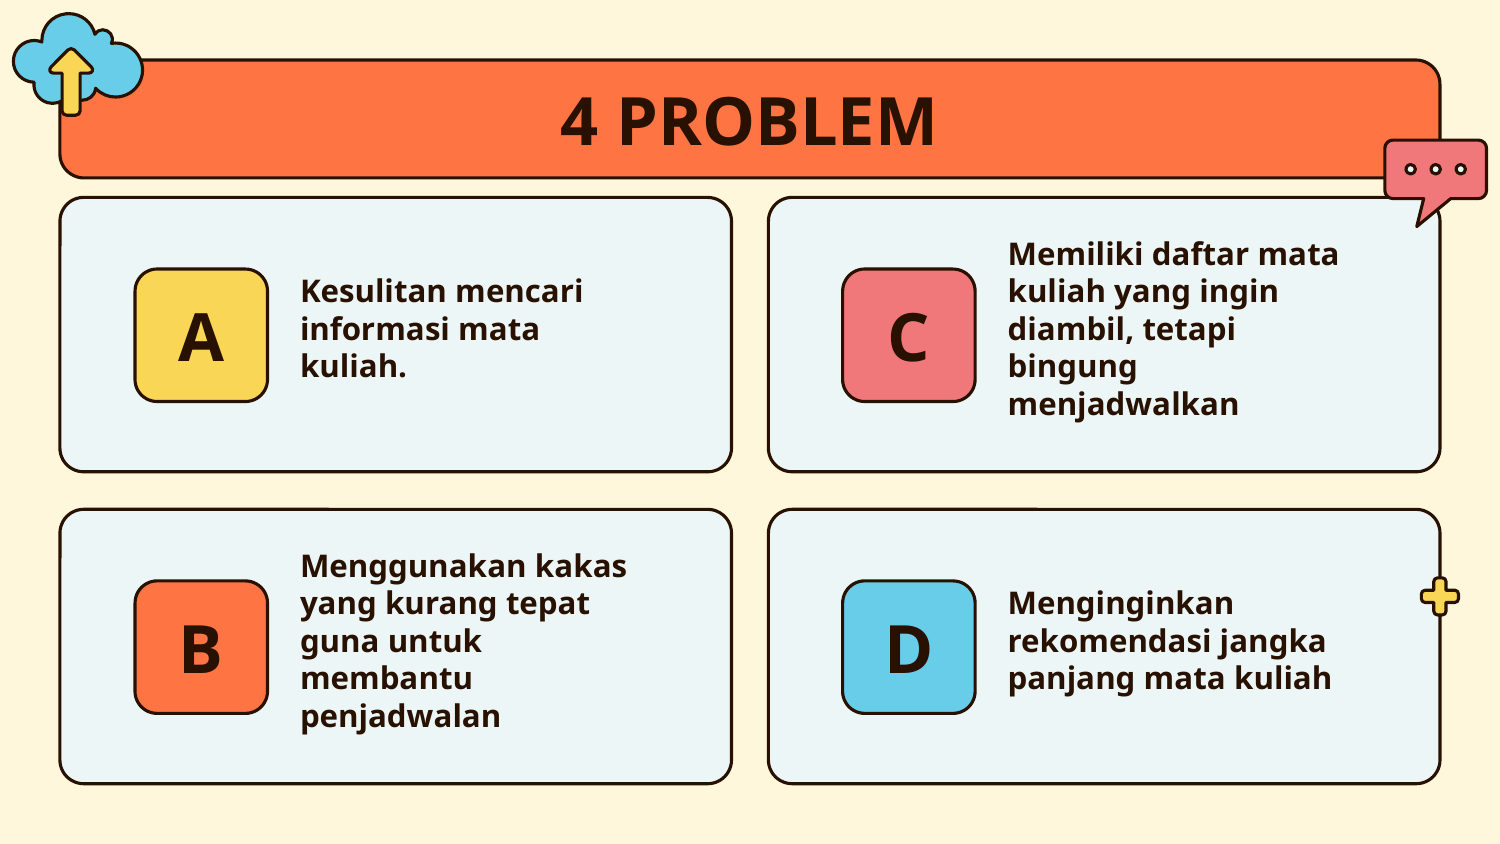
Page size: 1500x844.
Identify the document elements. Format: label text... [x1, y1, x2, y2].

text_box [1384, 139, 1487, 227]
text_box [154, 59, 1440, 140]
title 4 PROBLEM [118, 63, 1382, 161]
text_box [768, 197, 1441, 472]
text_box [59, 197, 732, 472]
title D [845, 603, 972, 691]
text_box [59, 123, 1379, 178]
text_box [135, 268, 268, 402]
title A [138, 291, 265, 379]
text_box [842, 580, 976, 714]
text_box [135, 580, 268, 714]
subtitle Menginginkan rekomendasi jangka panjang mata kuliah [992, 565, 1365, 714]
subtitle Menggunakan kakas yang kurang tepat guna untuk membantu penjadwalan [285, 565, 658, 714]
text_box [1421, 577, 1459, 615]
text_box [768, 509, 1441, 784]
text_box [59, 509, 732, 784]
title B [138, 603, 265, 691]
subtitle Memiliki daftar mata kuliah yang ingin diambil, tetapi bingung menjadwalkan [992, 254, 1365, 402]
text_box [13, 13, 149, 116]
subtitle Kesulitan mencari informasi mata kuliah. [285, 254, 658, 402]
title C [845, 291, 972, 379]
text_box [842, 268, 976, 402]
